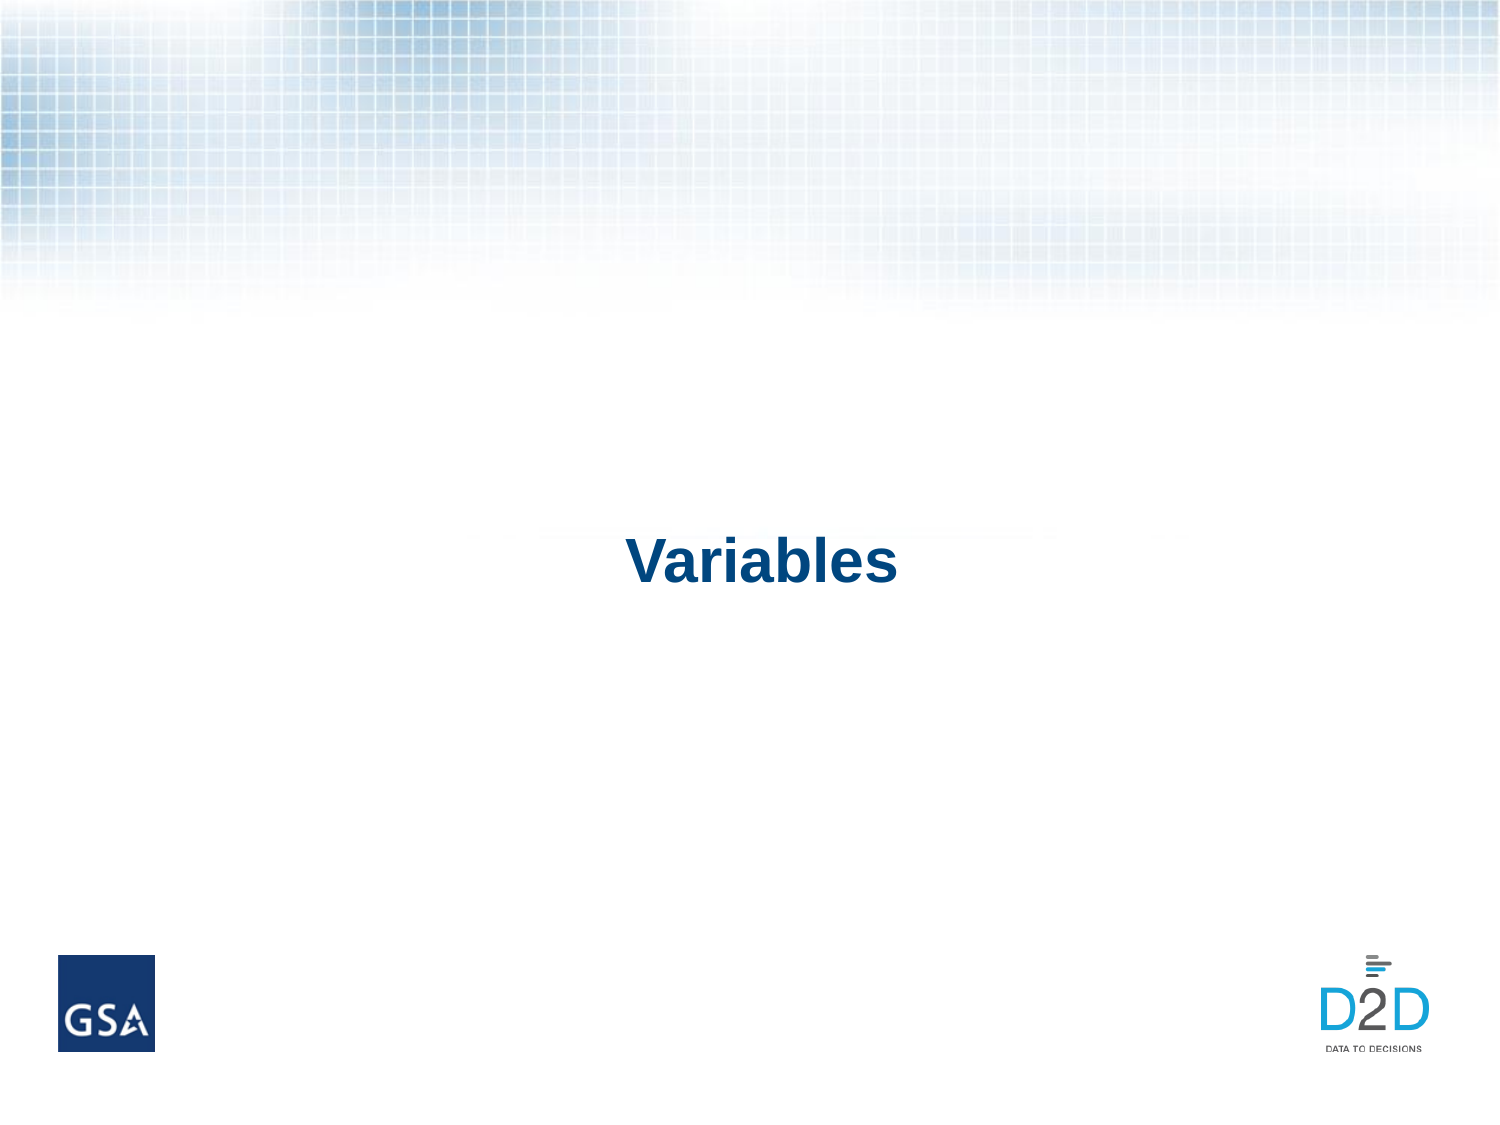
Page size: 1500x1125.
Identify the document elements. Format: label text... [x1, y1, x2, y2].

picture [0, 0, 1500, 539]
title Variables [87, 512, 1438, 688]
picture [58, 955, 155, 1052]
picture [1310, 955, 1440, 1052]
